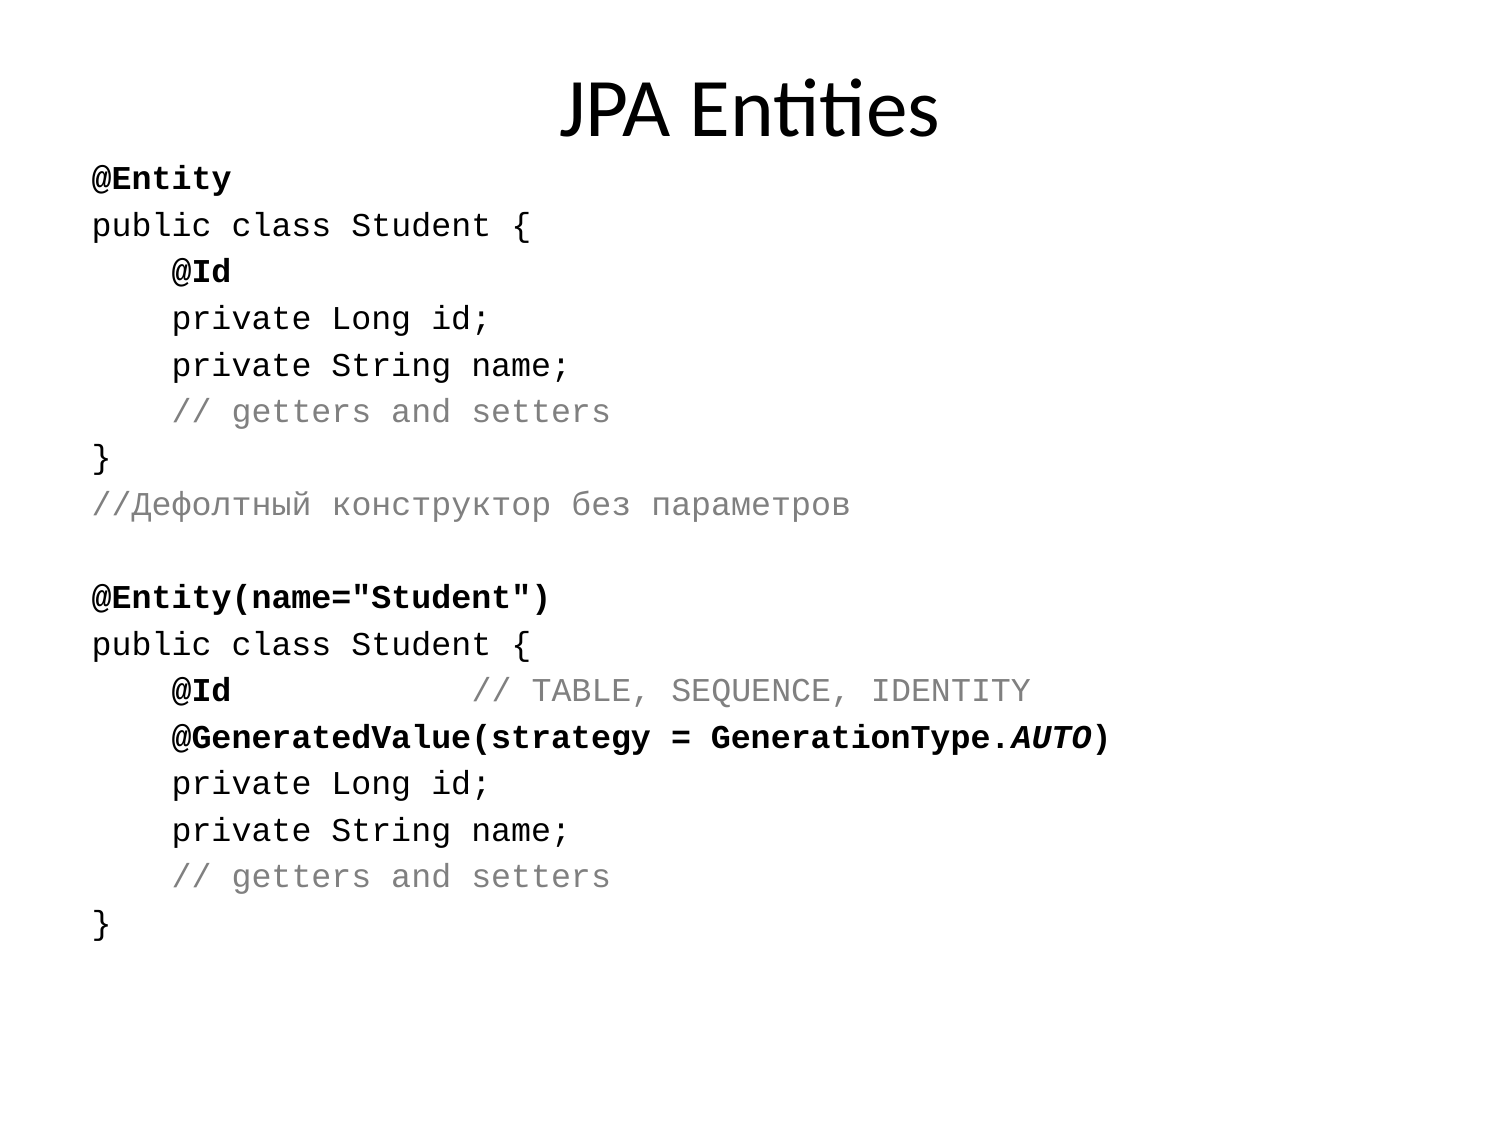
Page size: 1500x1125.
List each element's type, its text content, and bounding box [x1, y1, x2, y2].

title JPA Entities [75, 45, 1425, 161]
list @Entity public class Student { @Id private Long id; private String name; // getters and setters } //Дефолтный конструктор без параметров @Entity(name="Student") public class Student { @Id // TABLE, SEQUENCE, IDENTITY @GeneratedValue(strategy = GenerationType.AUTO) private Long id; private String name; // getters and setters } [76, 149, 1427, 1047]
